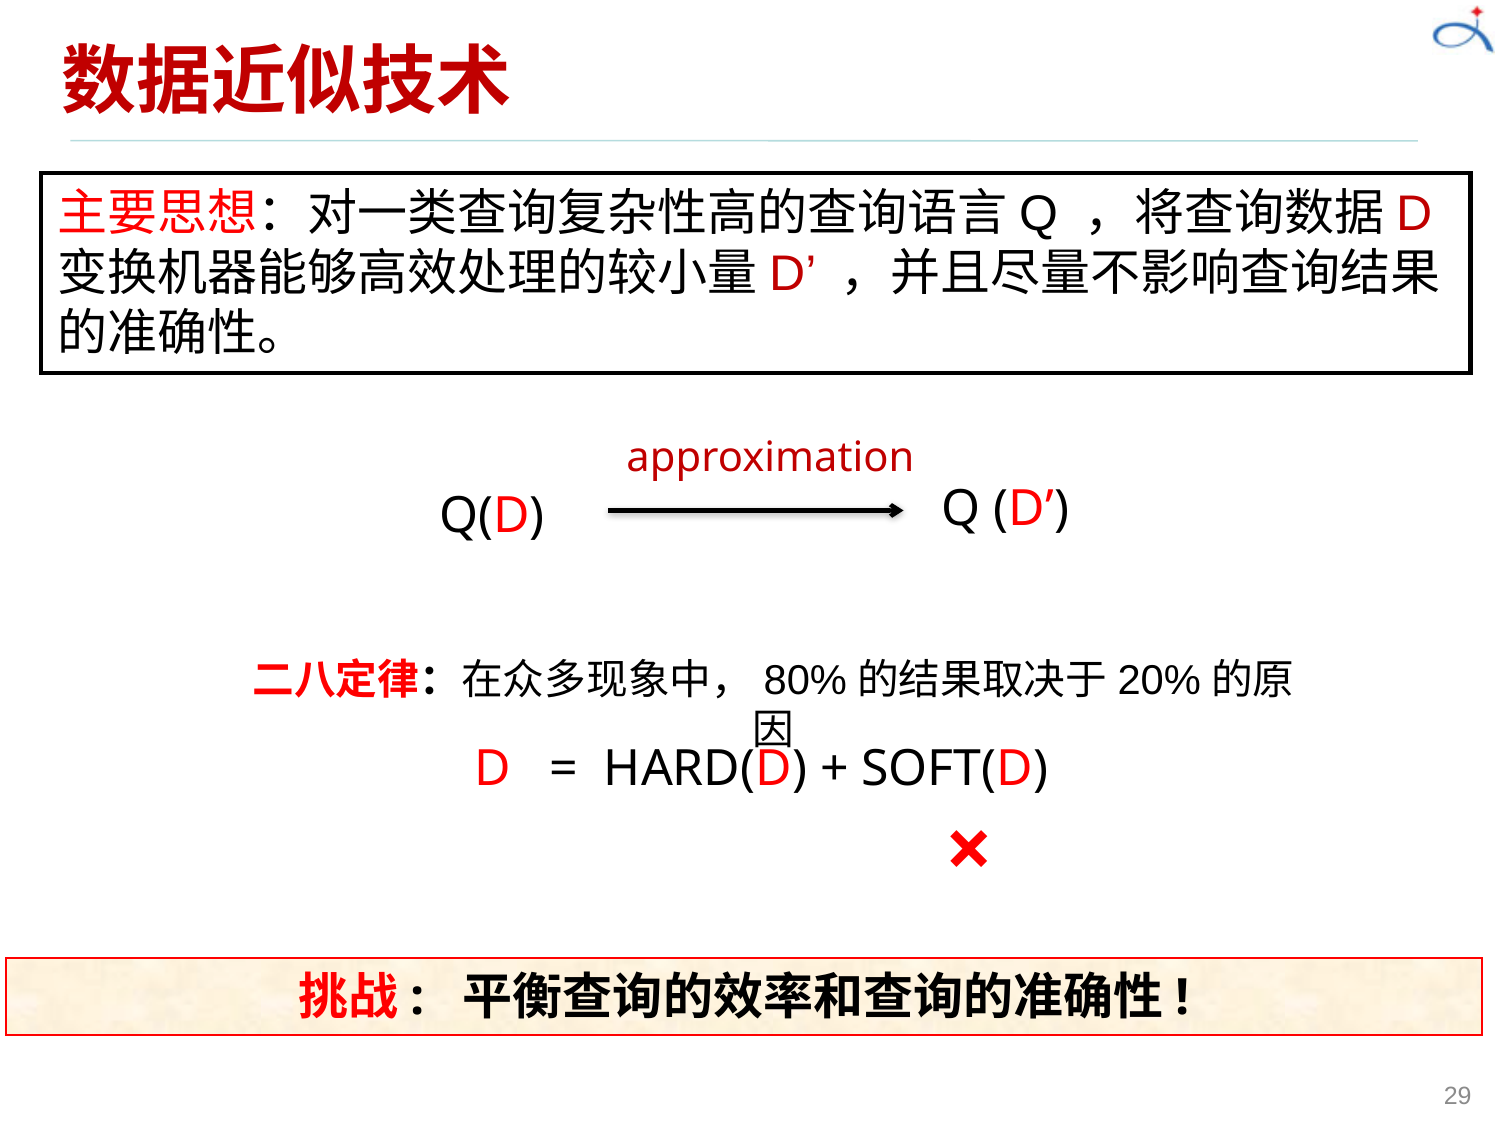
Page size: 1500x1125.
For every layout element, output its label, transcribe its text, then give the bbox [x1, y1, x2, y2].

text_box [218, 645, 1329, 906]
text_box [418, 396, 1093, 551]
slide_number 29 [1136, 1065, 1487, 1125]
title 数据近似技术 [46, 11, 1419, 143]
text_box 主要思想：对一类查询复杂性高的查询语言Q ，将查询数据D变换机器能够高效处理的较小量D’ ，并且尽量不影响查询结果的准确性。 [41, 172, 1471, 374]
picture [1432, 5, 1495, 55]
text_box 挑战: 平衡查询的效率和查询的准确性! [5, 957, 1483, 1035]
